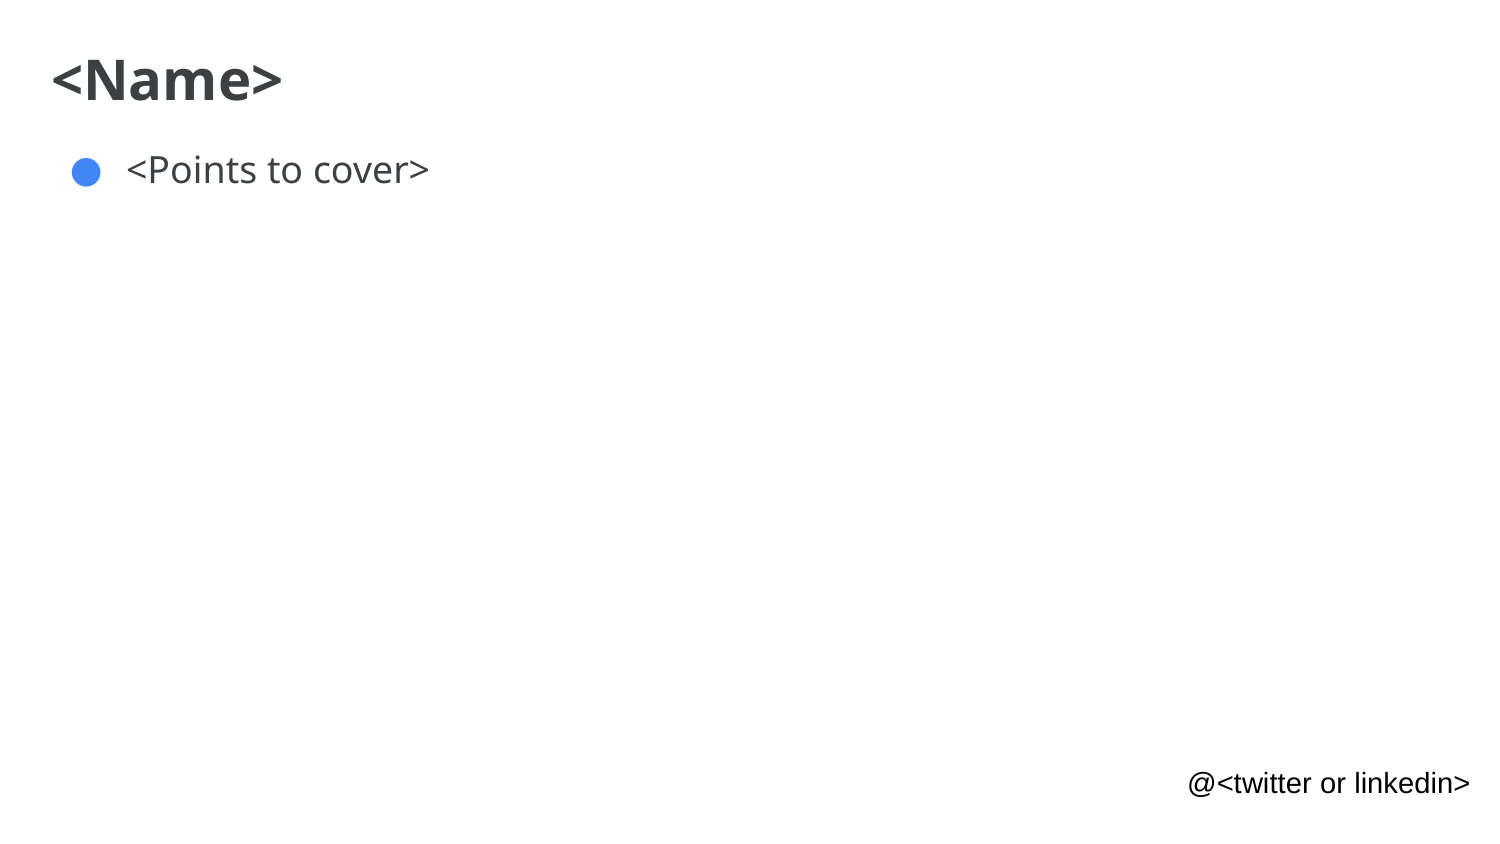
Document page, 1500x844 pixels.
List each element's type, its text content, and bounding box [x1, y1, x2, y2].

list <Points to cover> [51, 139, 1449, 762]
text_box @<twitter or linkedin> [1172, 749, 1500, 813]
title <Name> [51, 44, 1449, 139]
